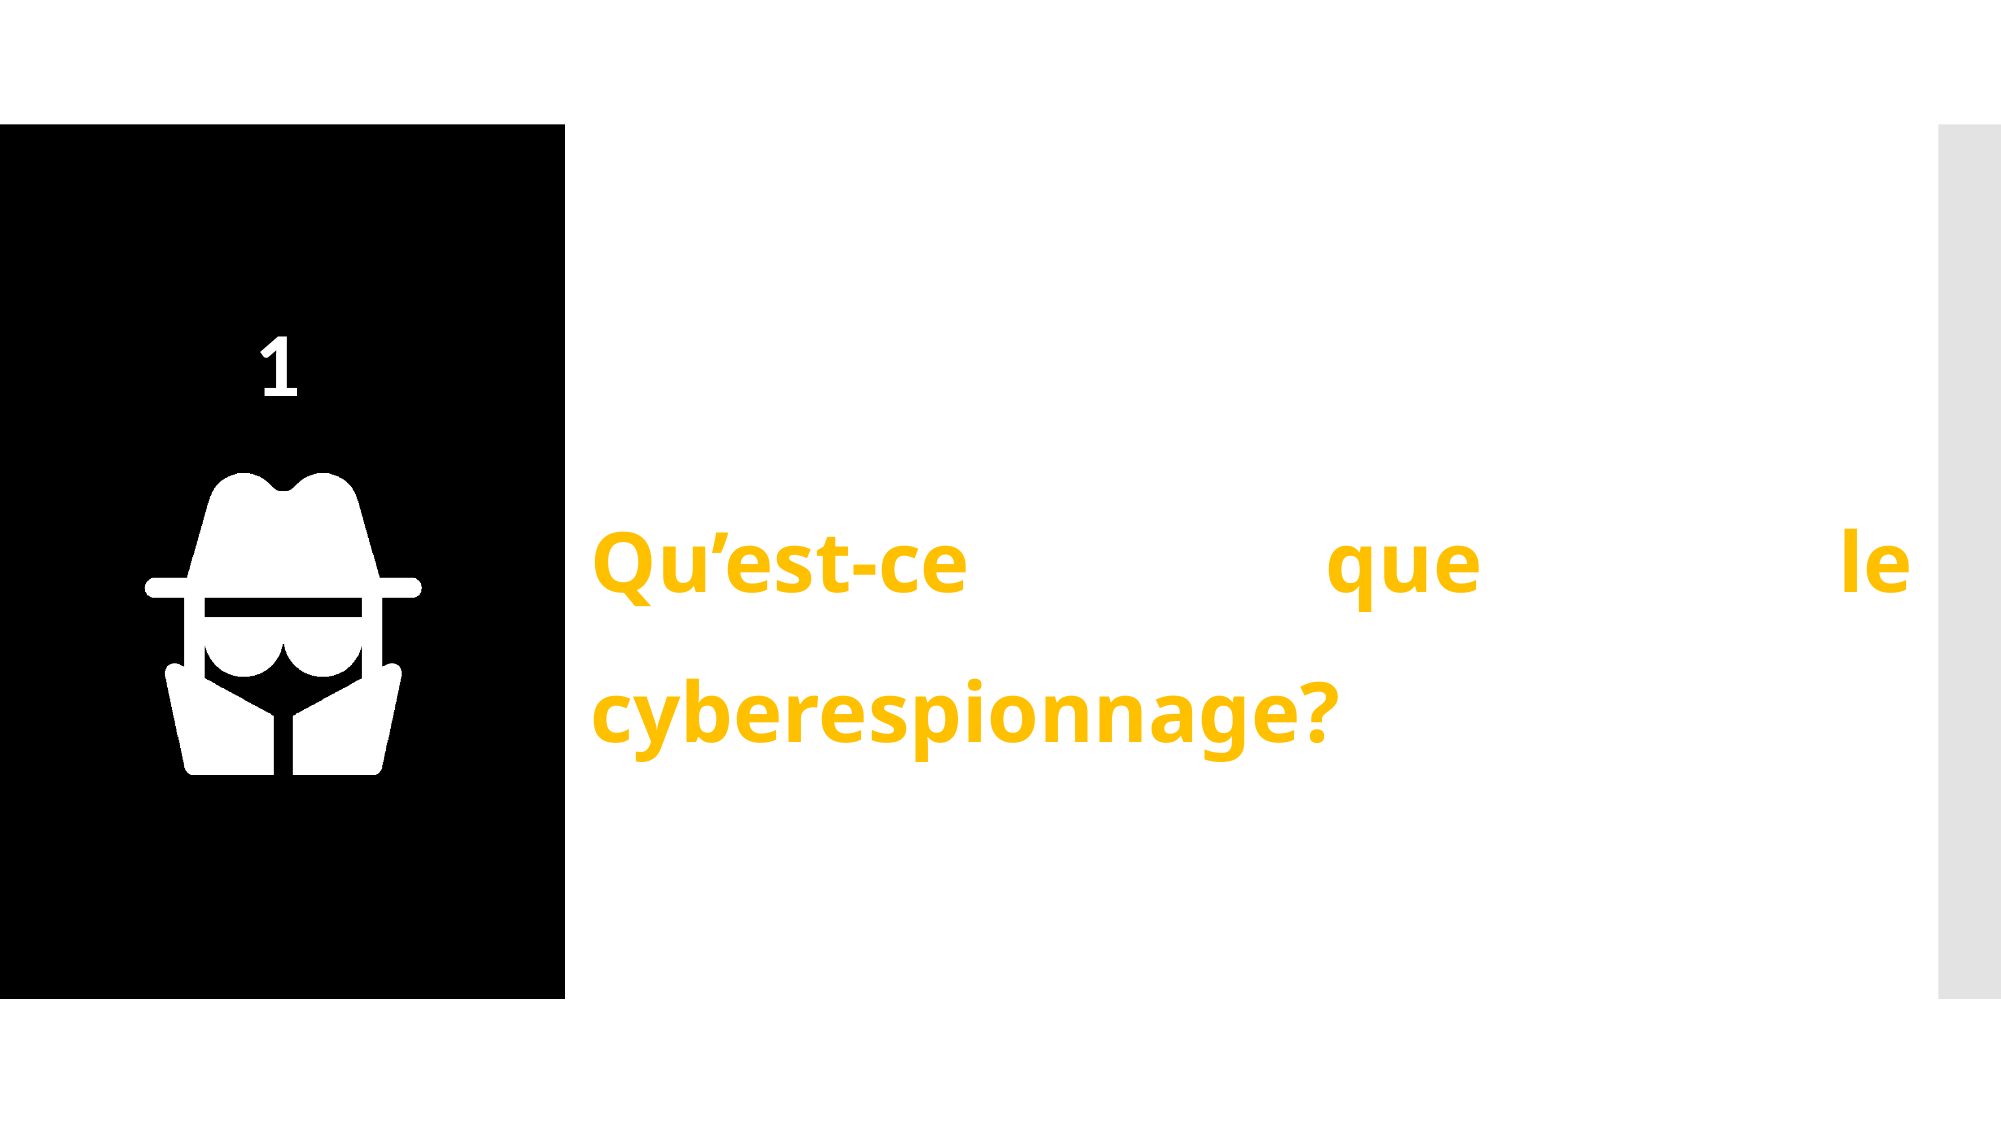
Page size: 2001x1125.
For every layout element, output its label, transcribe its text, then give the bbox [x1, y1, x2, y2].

picture [131, 473, 435, 776]
text_box 1 [239, 297, 327, 423]
text_box Qu’est-ce que le cyberespionnage? [576, 451, 1929, 767]
